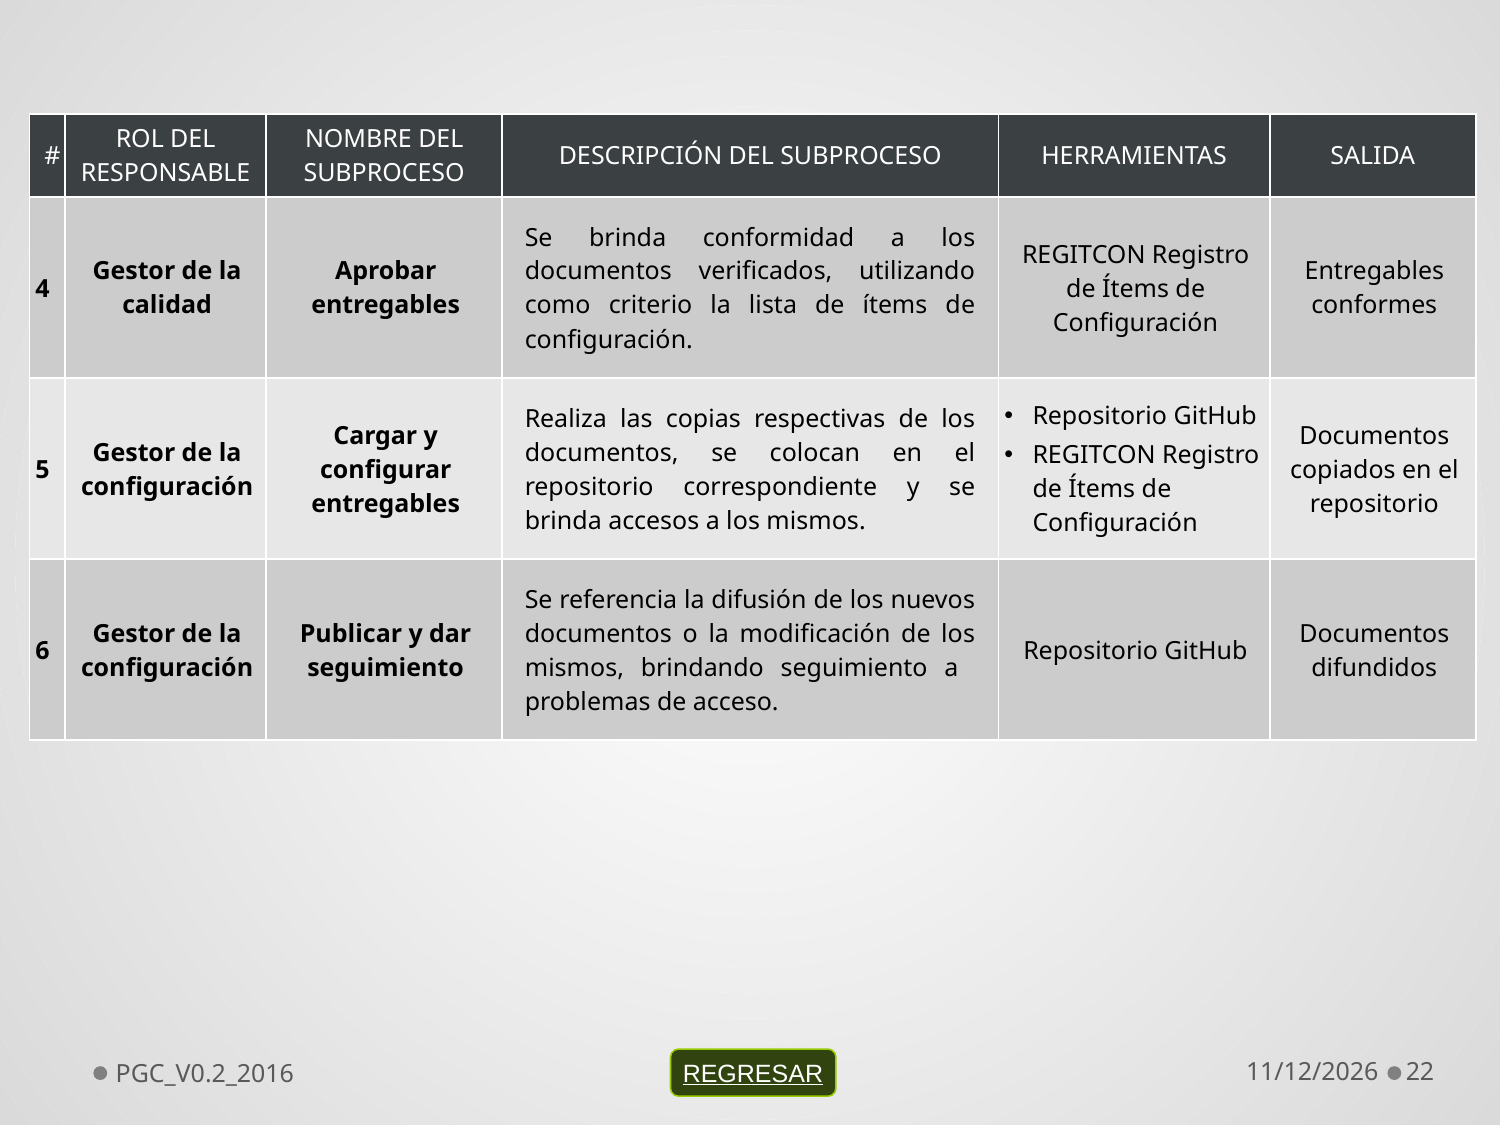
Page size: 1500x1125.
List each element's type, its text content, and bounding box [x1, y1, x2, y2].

table_header HERRAMIENTAS [999, 115, 1269, 196]
table_cell Aprobar entregables [267, 198, 501, 377]
table_header DESCRIPCIÓN DEL SUBPROCESO [503, 115, 998, 196]
table_cell Repositorio GitHub REGITCON Registro de Ítems de Configuración [999, 379, 1269, 558]
table_cell Entregables conformes [1271, 198, 1475, 377]
table_cell Gestor de la configuración [66, 560, 265, 739]
table_cell Publicar y dar seguimiento [267, 560, 501, 739]
footer PGC_V0.2_2016 [108, 1042, 703, 1103]
table_cell Realiza las copias respectivas de los documentos, se colocan en el repositorio correspondiente y se brinda accesos a los mismos. [503, 379, 998, 558]
table_header NOMBRE DEL SUBPROCESO [267, 115, 501, 196]
table_cell Se brinda conformidad a los documentos verificados, utilizando como criterio la lista de ítems de configuración. [503, 198, 998, 377]
table_cell Cargar y configurar entregables [267, 379, 501, 558]
table_cell Documentos copiados en el repositorio [1271, 379, 1475, 558]
text_box REGRESAR [703, 1049, 836, 1097]
table_header ROL DEL RESPONSABLE [66, 115, 265, 196]
table_cell 4 [30, 198, 64, 377]
table_cell Gestor de la configuración [66, 379, 265, 558]
table_header SALIDA [1271, 115, 1475, 196]
table_cell REGITCON Registro de Ítems de Configuración [999, 198, 1269, 377]
table_cell Gestor de la calidad [66, 198, 265, 377]
table_header # [30, 115, 64, 196]
table_cell Se referencia la difusión de los nuevos documentos o la modificación de los mismos, brindando seguimiento a problemas de acceso. [503, 560, 998, 739]
table_cell 6 [30, 560, 64, 739]
table_cell Repositorio GitHub [999, 560, 1269, 739]
slide_number 22 [1401, 1042, 1494, 1103]
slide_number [1043, 1042, 1386, 1103]
table_cell 5 [30, 379, 64, 558]
table_cell Documentos difundidos [1271, 560, 1475, 739]
